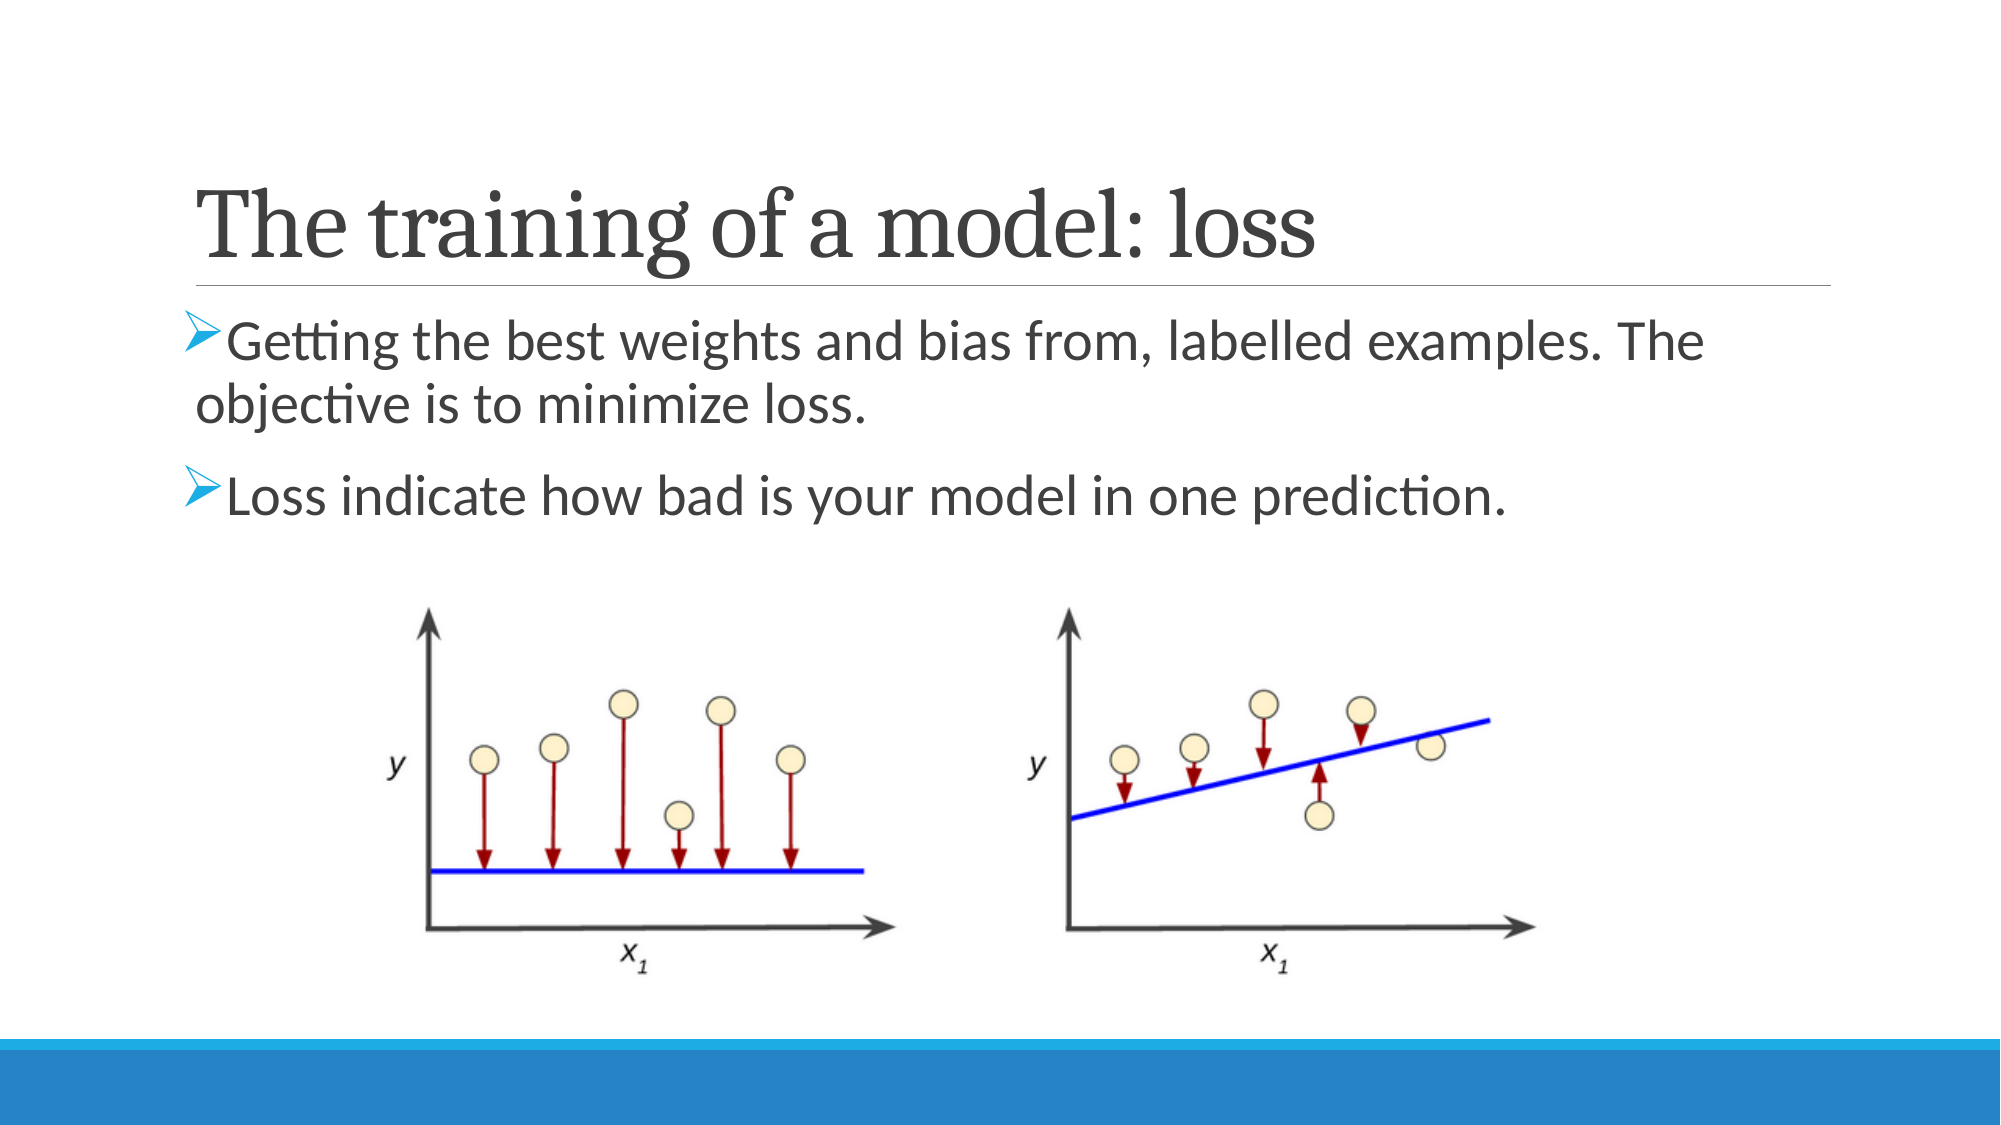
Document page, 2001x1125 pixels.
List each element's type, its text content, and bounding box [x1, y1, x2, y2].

title The training of a model: loss [180, 47, 1830, 285]
picture [354, 561, 1585, 1001]
list Getting the best weights and bias from, labelled examples. The objective is to minimize loss. Loss indicate how bad is your model in one prediction. [180, 302, 1830, 963]
